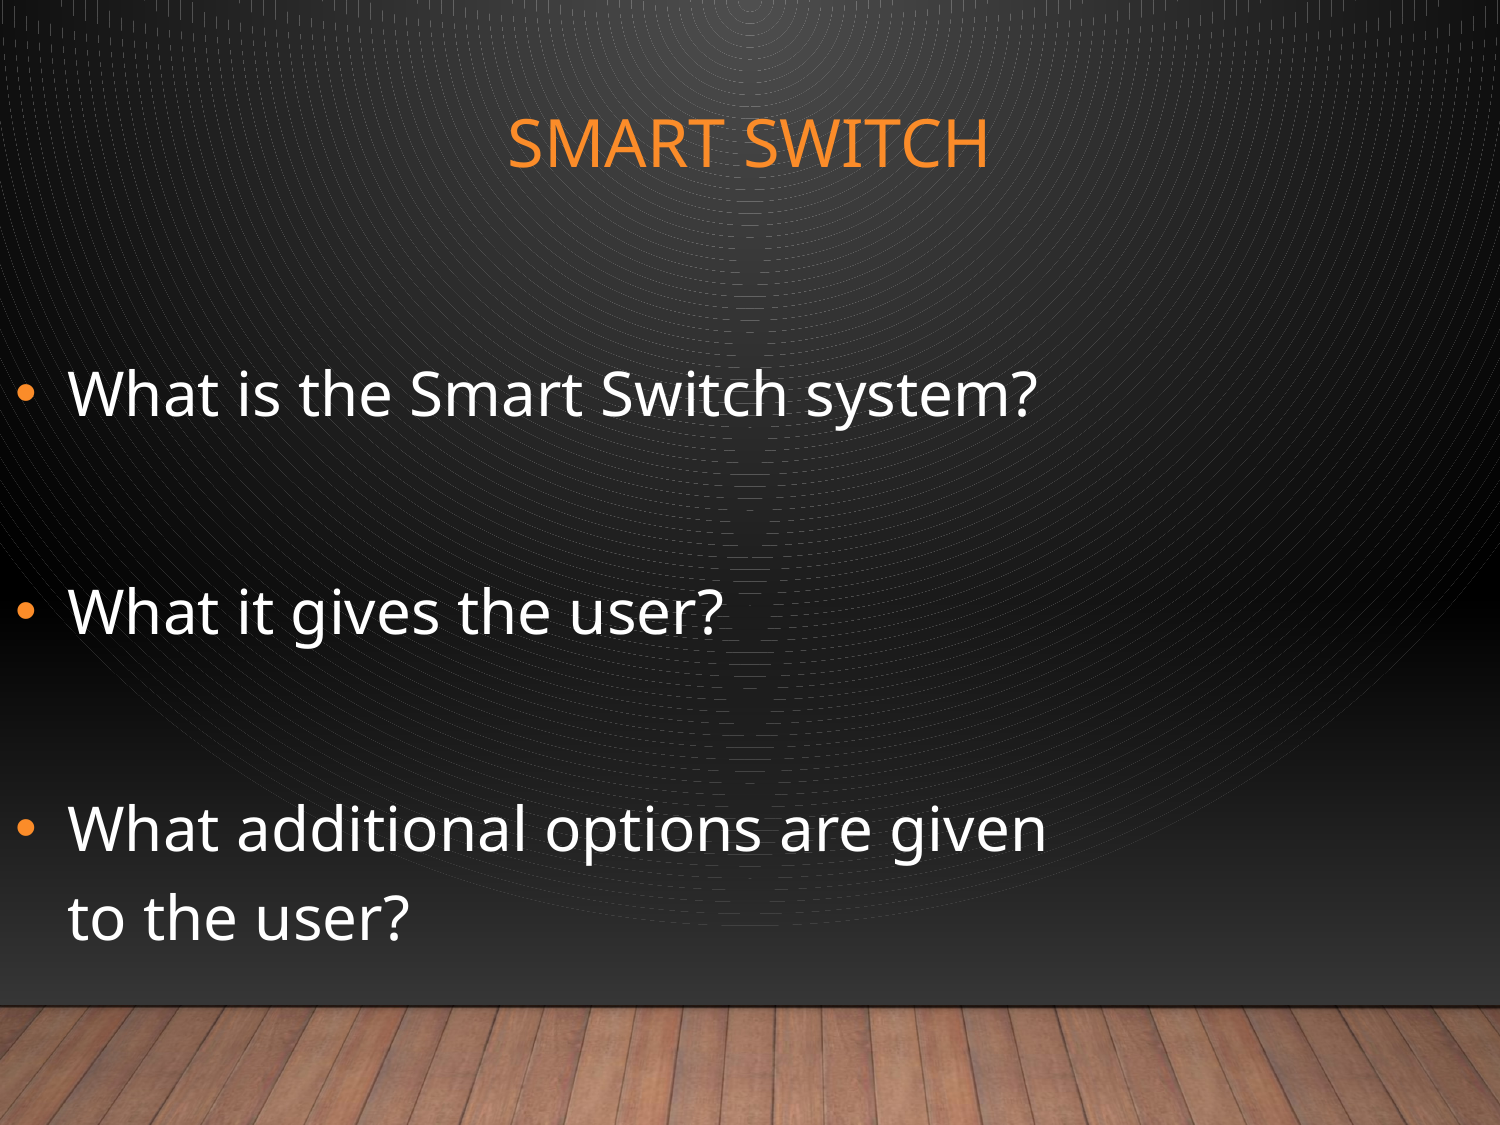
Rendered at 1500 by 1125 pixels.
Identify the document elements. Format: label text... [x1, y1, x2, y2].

text_box Smart Switch [187, 0, 1313, 342]
picture [0, 1005, 1500, 1125]
subtitle What is the Smart Switch system? What it gives the user? What additional options are given to the user? [0, 332, 1125, 972]
